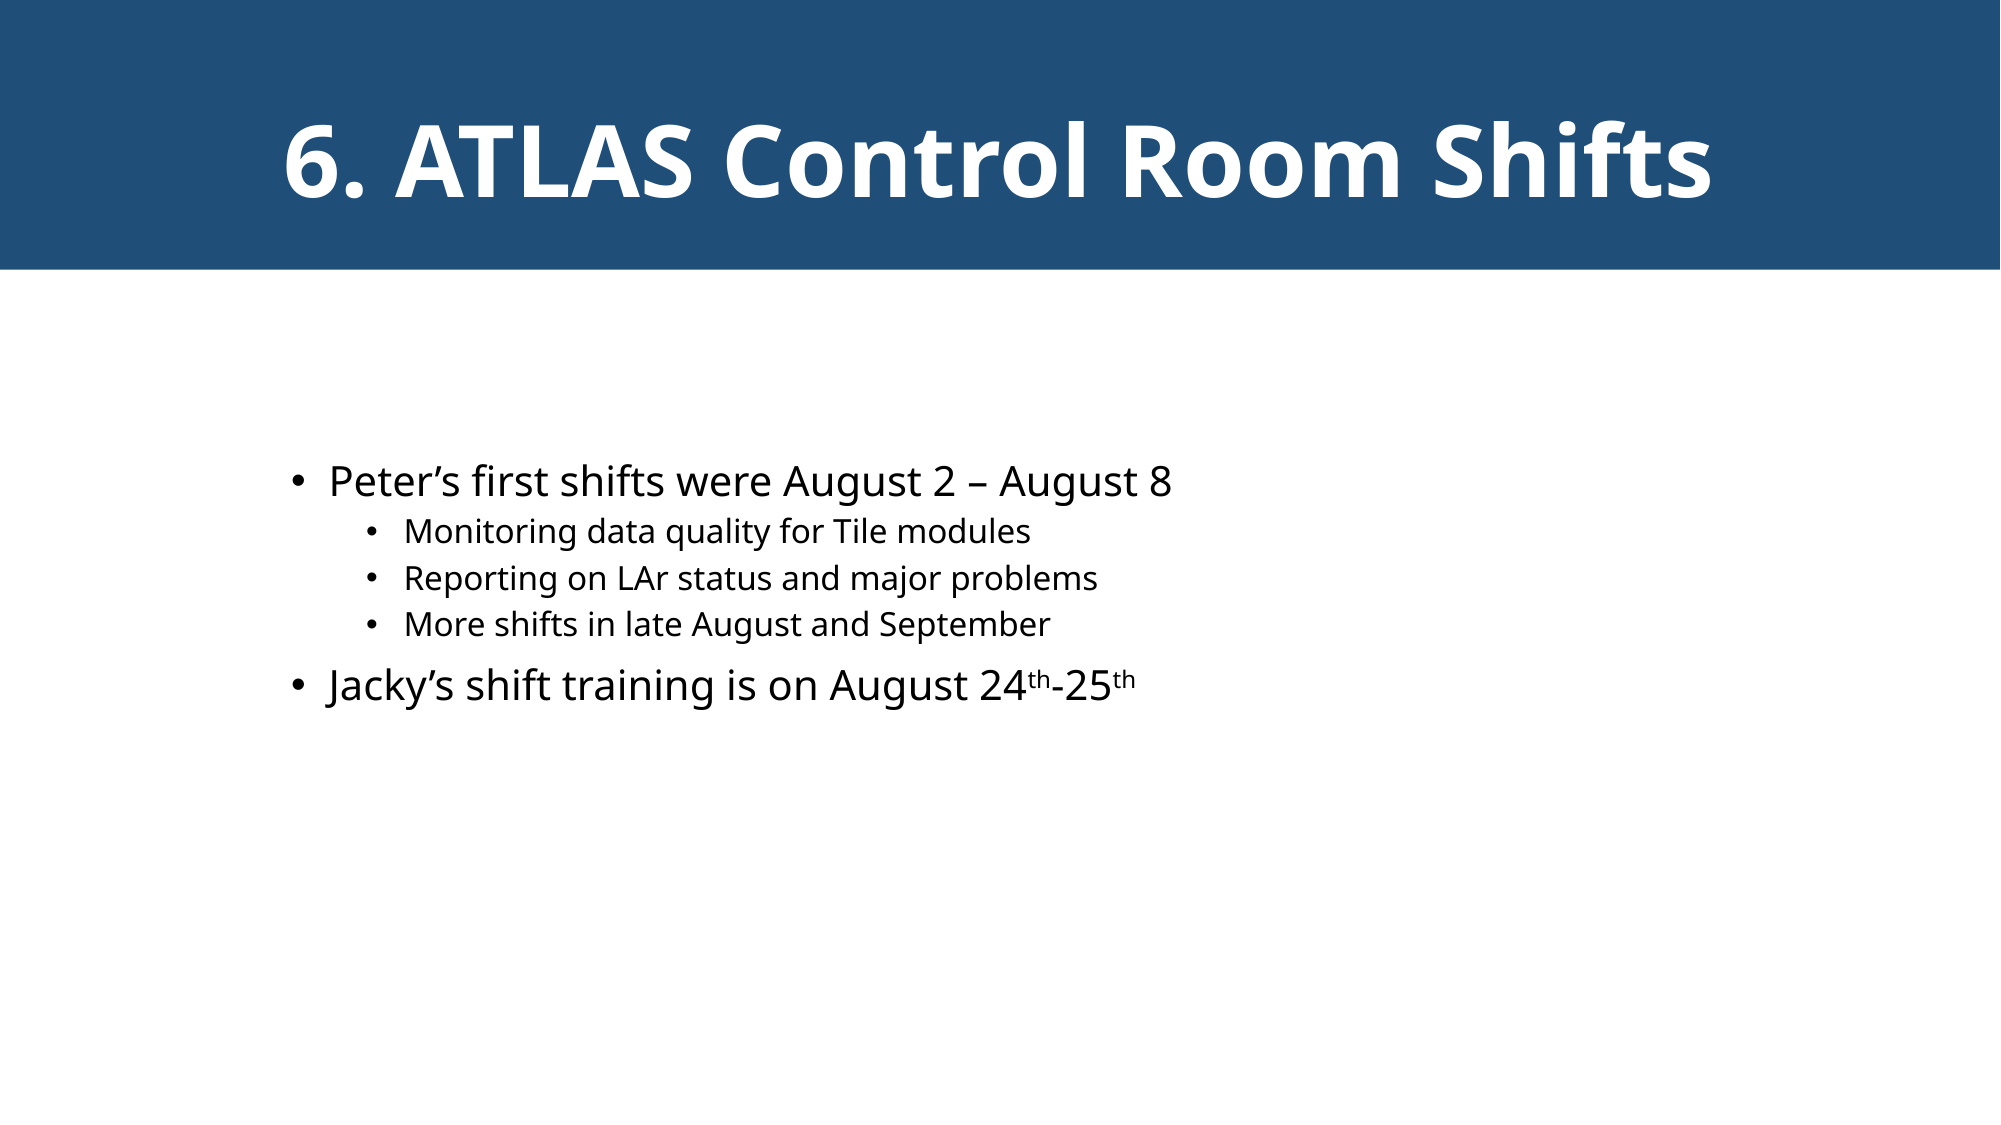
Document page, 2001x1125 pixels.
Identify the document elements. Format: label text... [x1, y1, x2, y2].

list Peter’s first shifts were August 2 – August 8 Monitoring data quality for Tile modules Reporting on LAr status and major problems More shifts in late August and September Jacky’s shift training is on August 24th-25th [276, 452, 1724, 988]
text_box 6. ATLAS Control Room Shifts [0, 0, 2000, 270]
